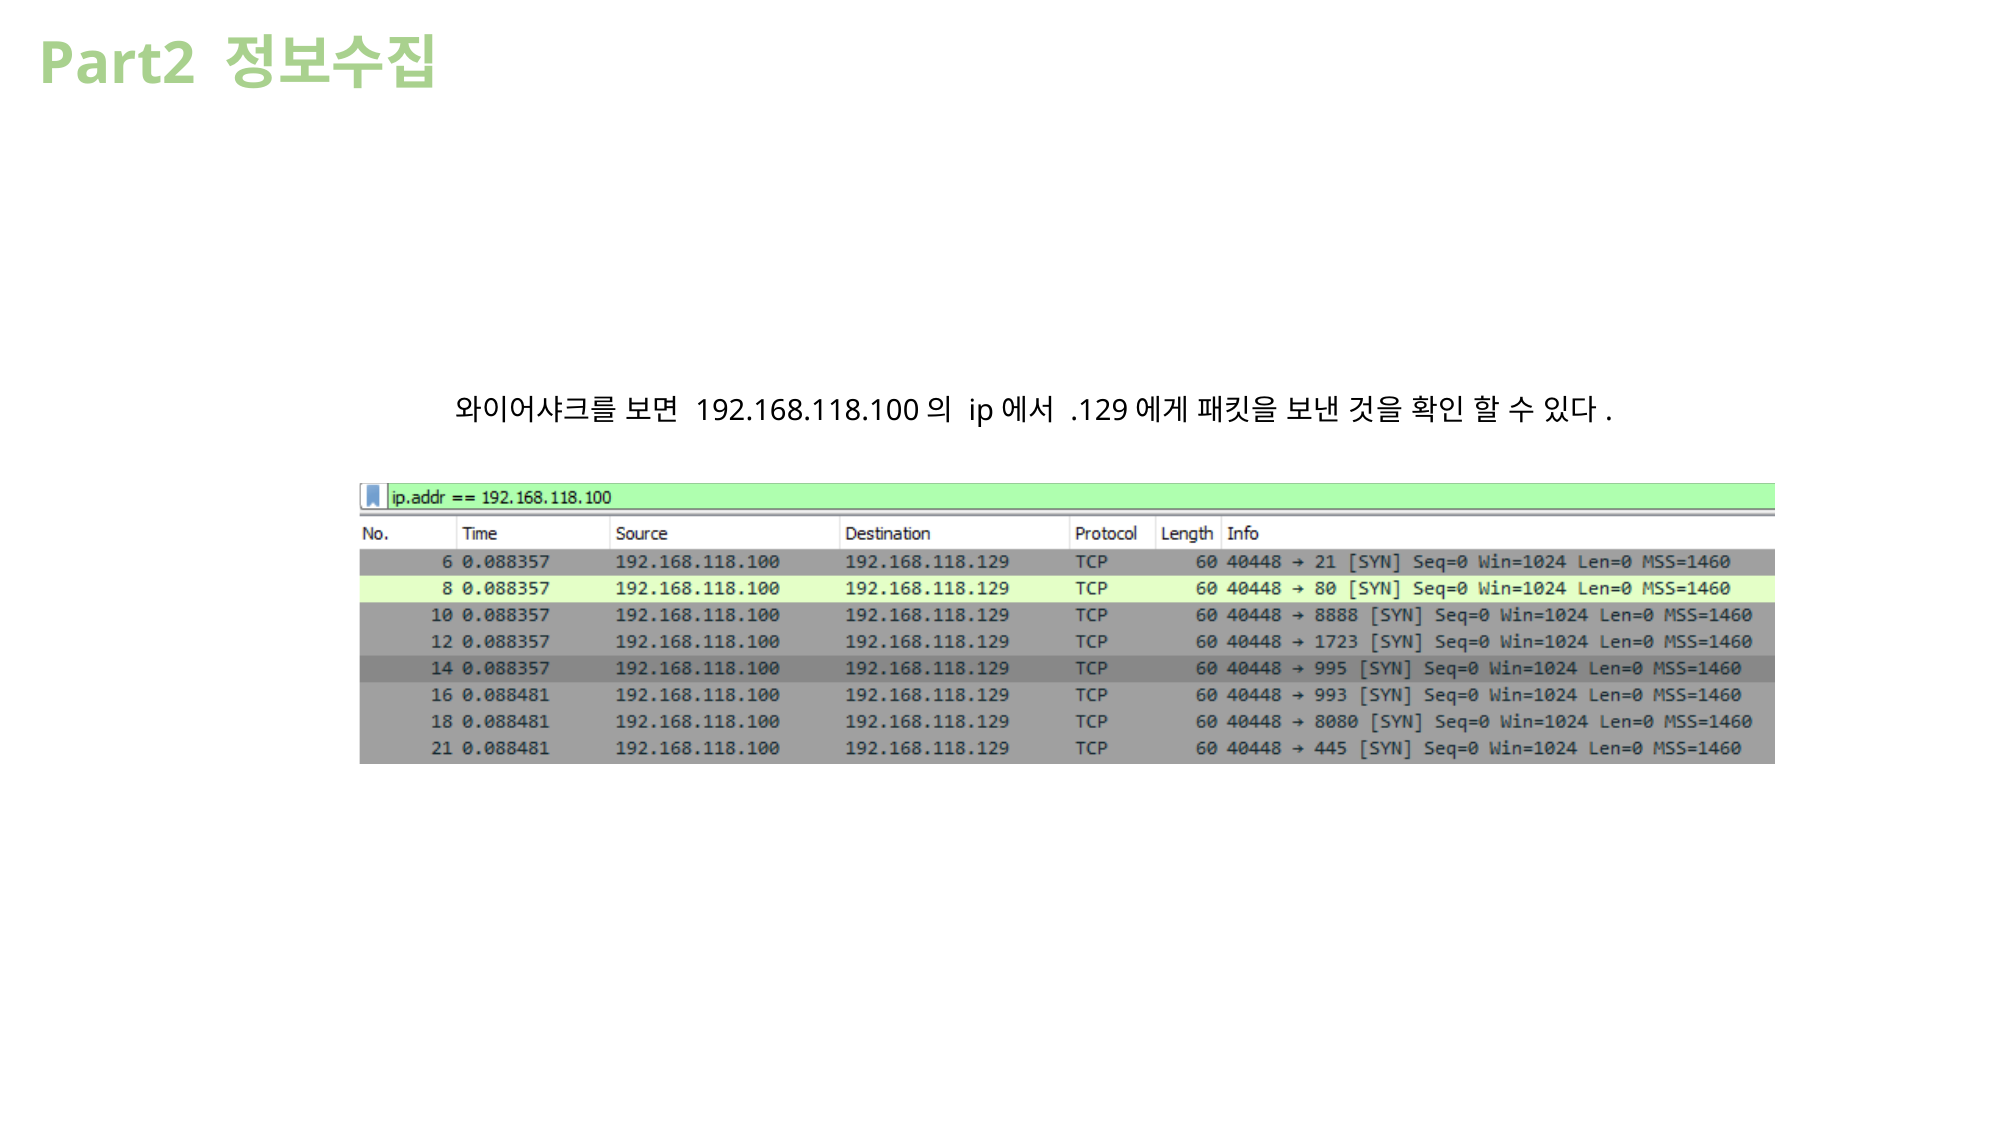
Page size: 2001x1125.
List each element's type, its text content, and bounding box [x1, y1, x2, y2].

text_box Part2 정보수집 [23, 17, 454, 102]
text_box 와이어샤크를 보면 192.168.118.100의 ip에서 .129에게 패킷을 보낸 것을 확인 할 수 있다. [441, 383, 1819, 434]
picture [359, 483, 1775, 764]
